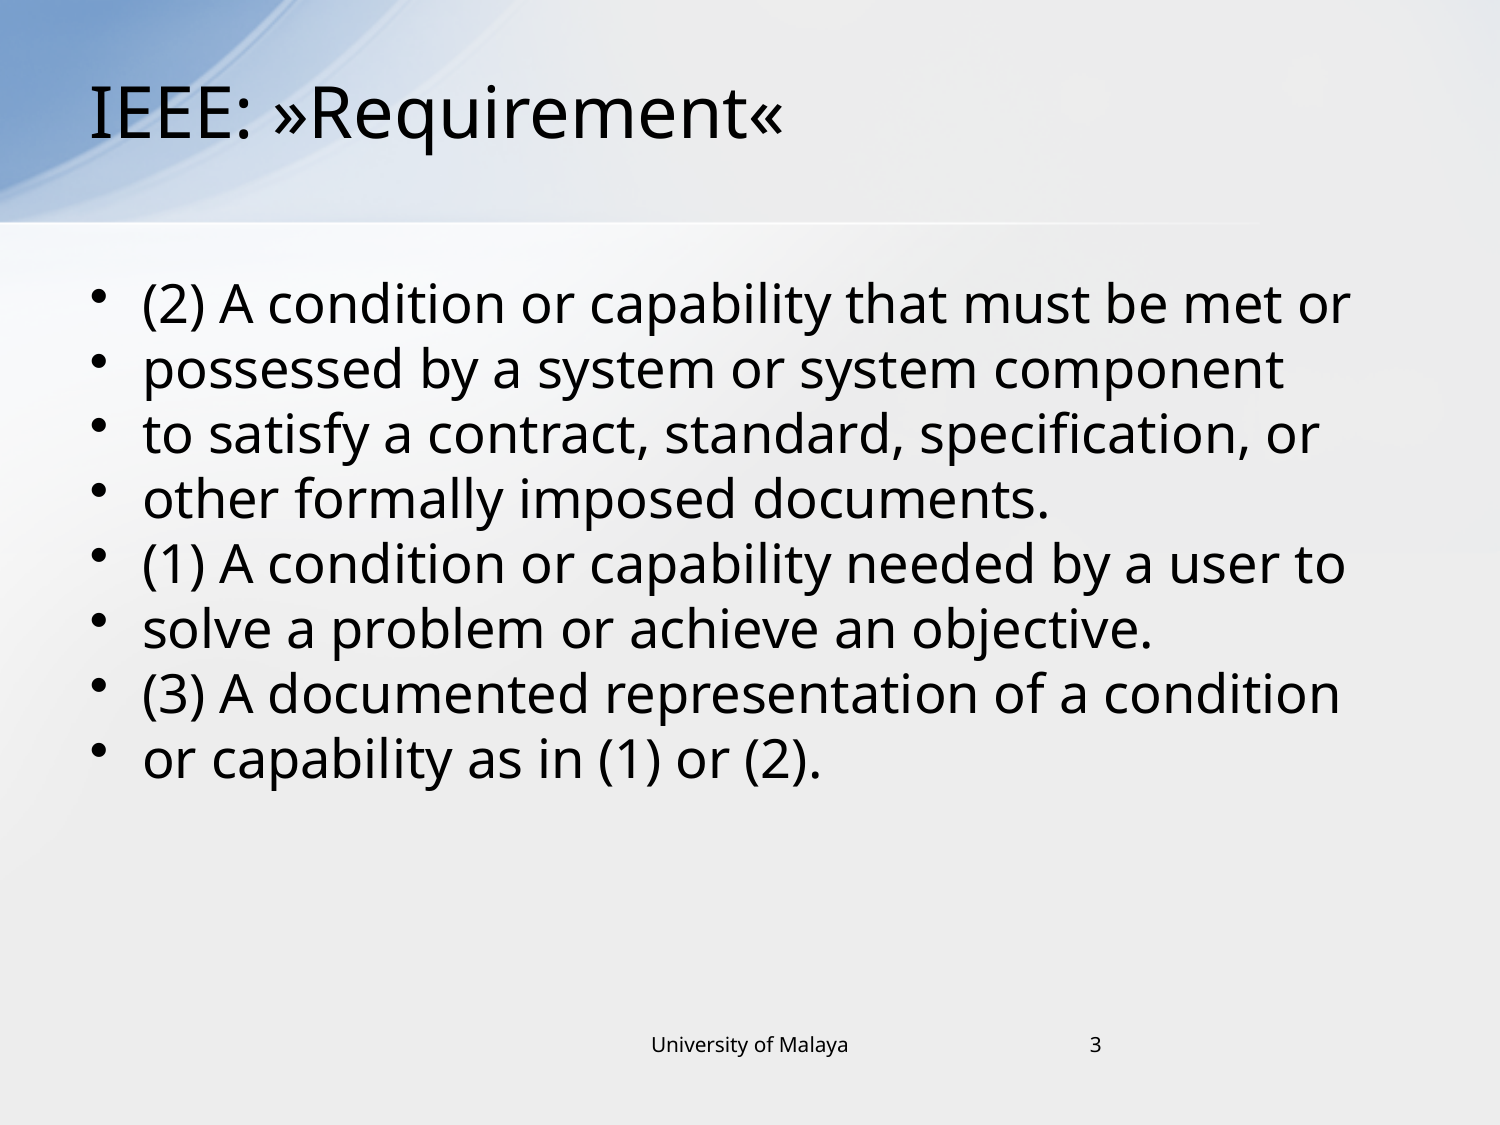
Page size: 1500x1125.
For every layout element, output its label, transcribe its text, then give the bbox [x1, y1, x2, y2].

footer University of Malaya [512, 1024, 988, 1103]
picture [0, 0, 1500, 1125]
title IEEE: »Requirement« [75, 58, 1425, 247]
list (2) A condition or capability that must be met or possessed by a system or system component to satisfy a contract, standard, specification, or other formally imposed documents. (1) A condition or capability needed by a user to solve a problem or achieve an objective. (3) A documented representation of a condition or capability as in (1) or (2). [75, 262, 1425, 1005]
slide_number 3 [1074, 1024, 1425, 1103]
